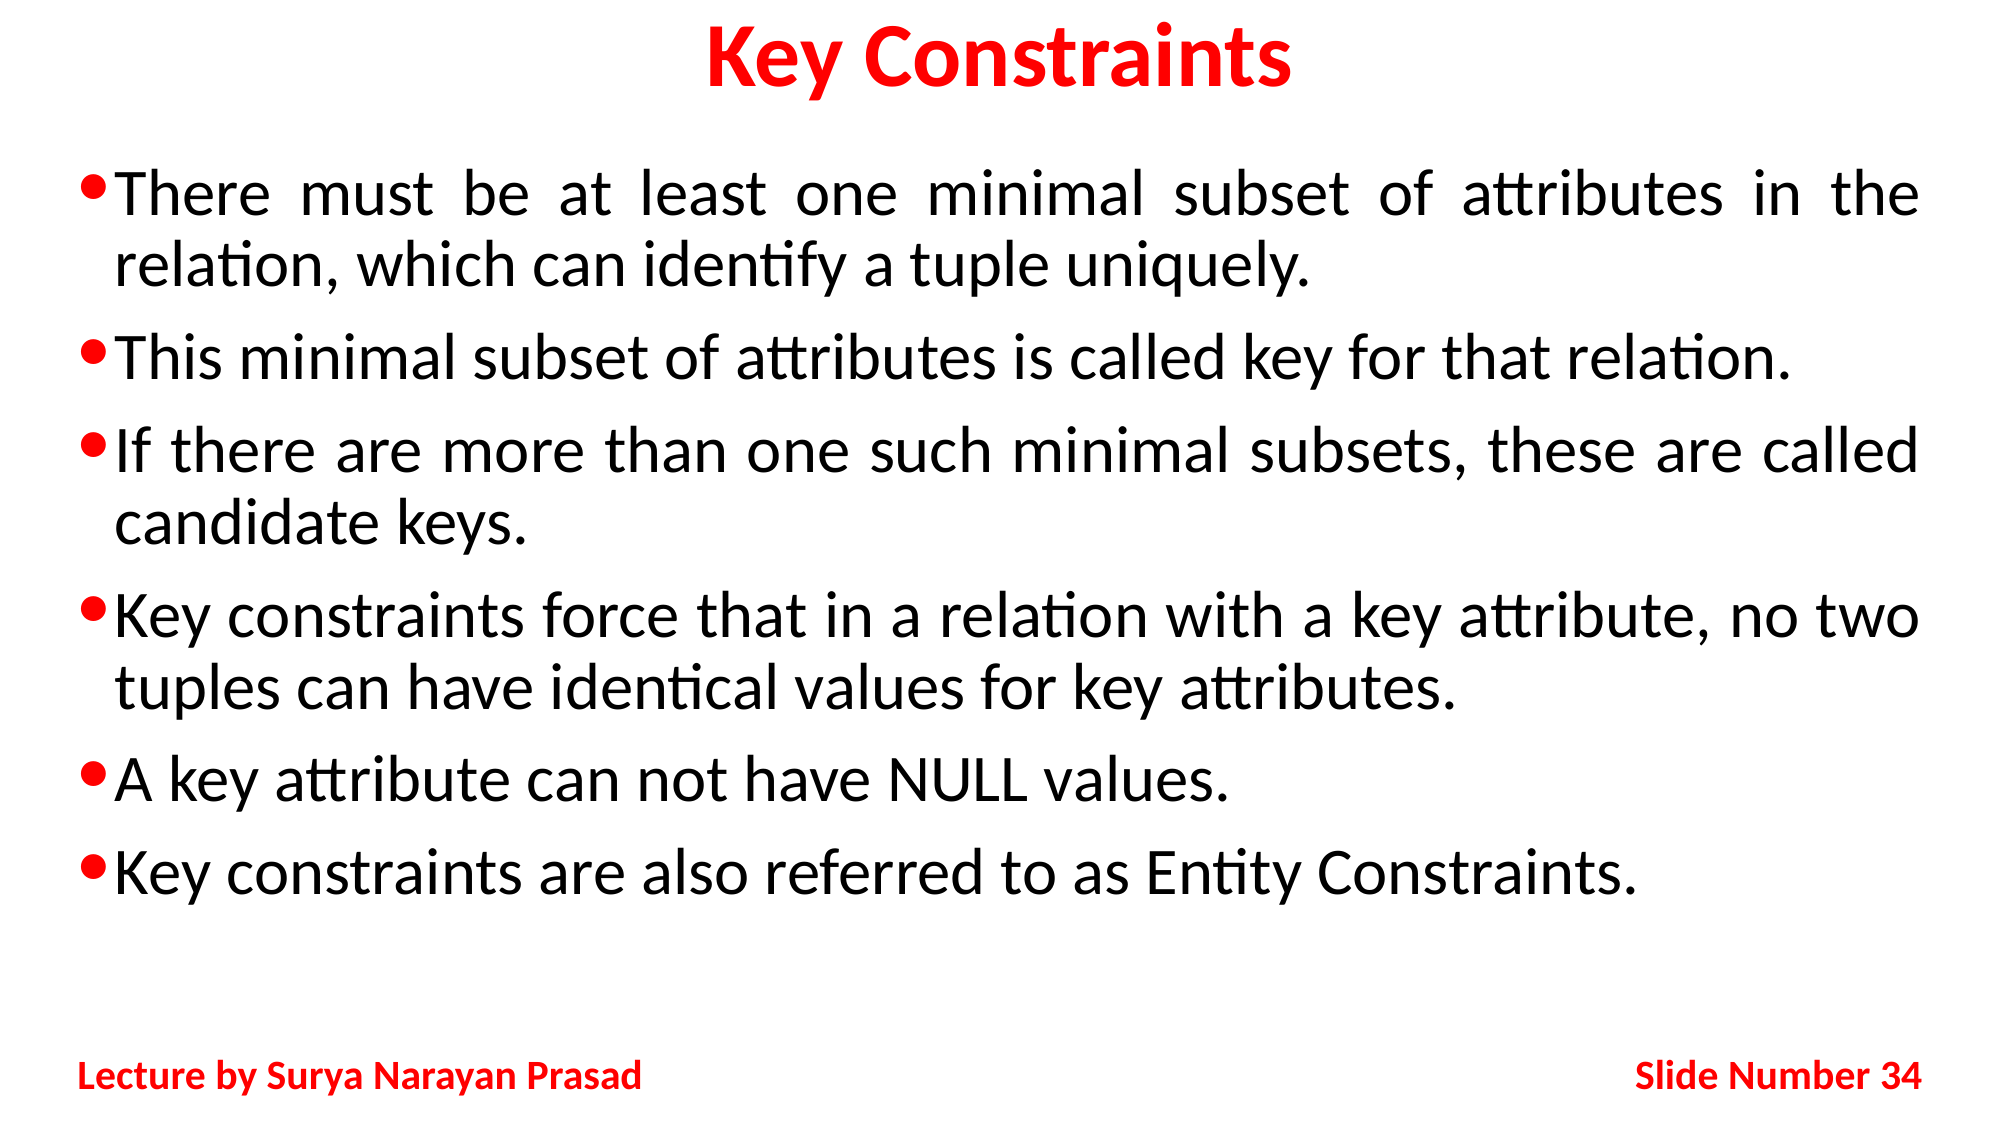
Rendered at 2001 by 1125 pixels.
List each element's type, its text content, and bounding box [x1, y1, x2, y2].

slide_number Slide Number 34 [1524, 1042, 1938, 1103]
list There must be at least one minimal subset of attributes in the relation, which can identify a tuple uniquely. This minimal subset of attributes is called key for that relation. If there are more than one such minimal subsets, these are called candidate keys. Key constraints force that in a relation with a key attribute, no two tuples can have identical values for key attributes. A key attribute can not have NULL values. Key constraints are also referred to as Entity Constraints. [62, 149, 1938, 1000]
footer Lecture by Surya Narayan Prasad [62, 1042, 688, 1103]
title Key Constraints [0, 0, 2000, 125]
